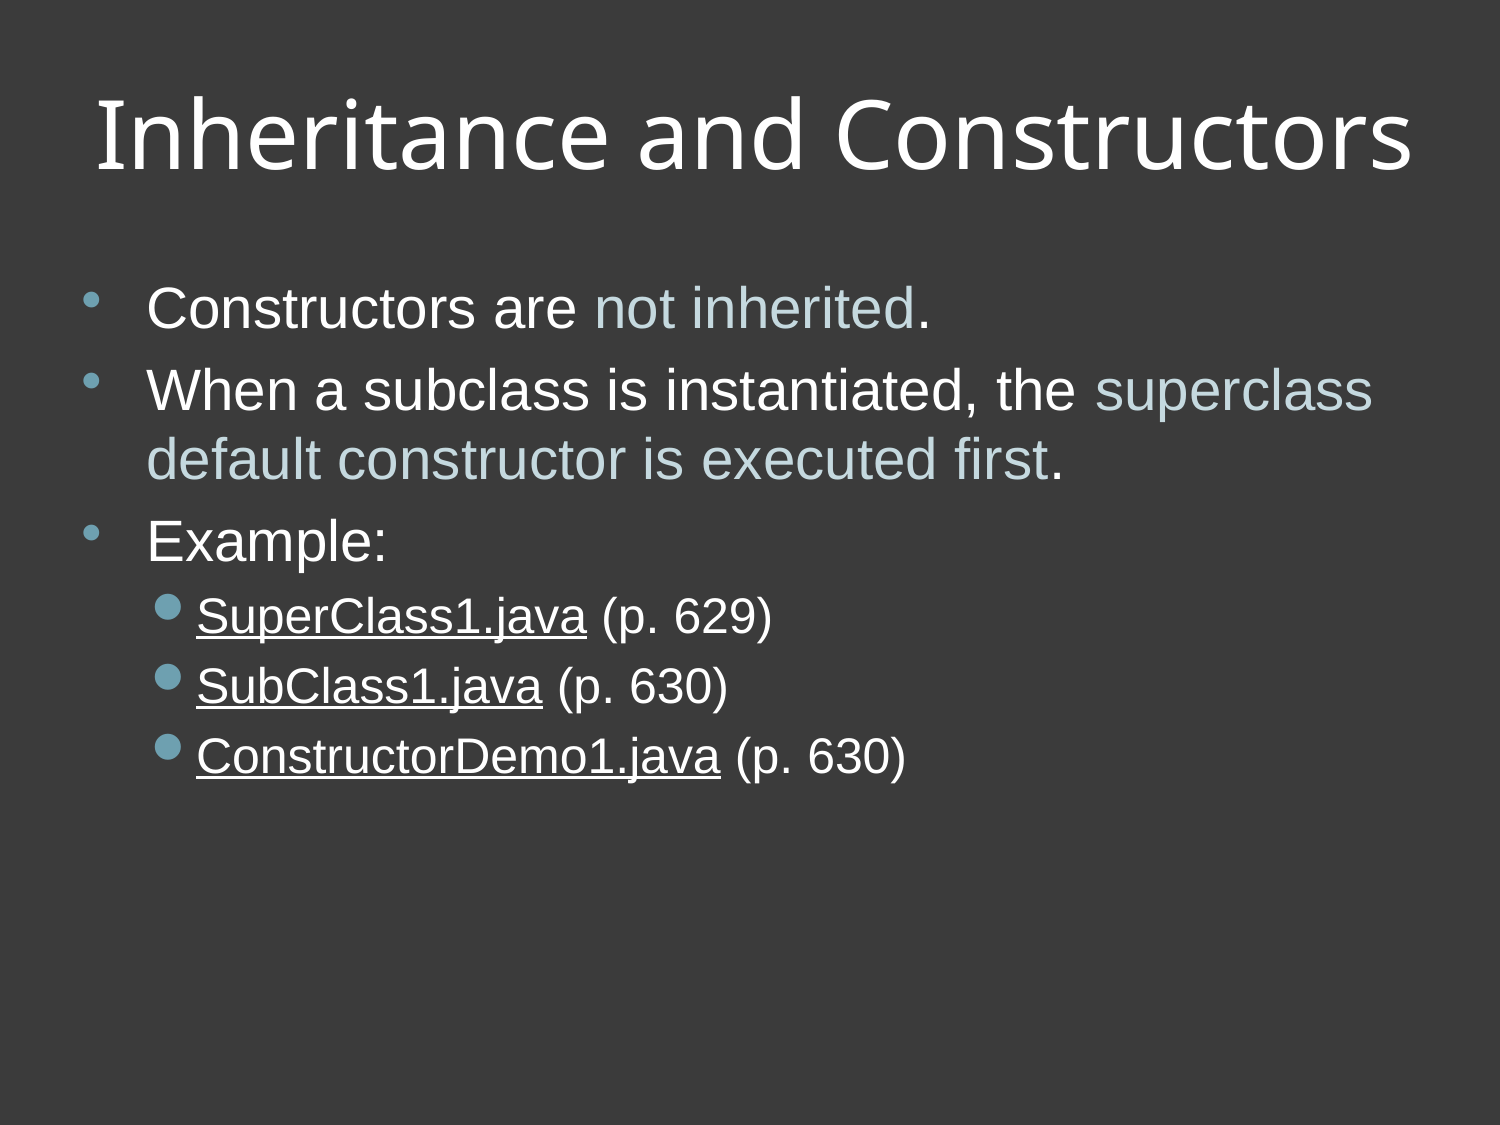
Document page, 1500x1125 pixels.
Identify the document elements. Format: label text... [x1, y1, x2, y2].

title Inheritance and Constructors [87, 49, 1500, 213]
list Constructors are not inherited. When a subclass is instantiated, the superclass default constructor is executed first. Example: SuperClass1.java (p. 629) SubClass1.java (p. 630) ConstructorDemo1.java (p. 630) [62, 262, 1424, 1013]
